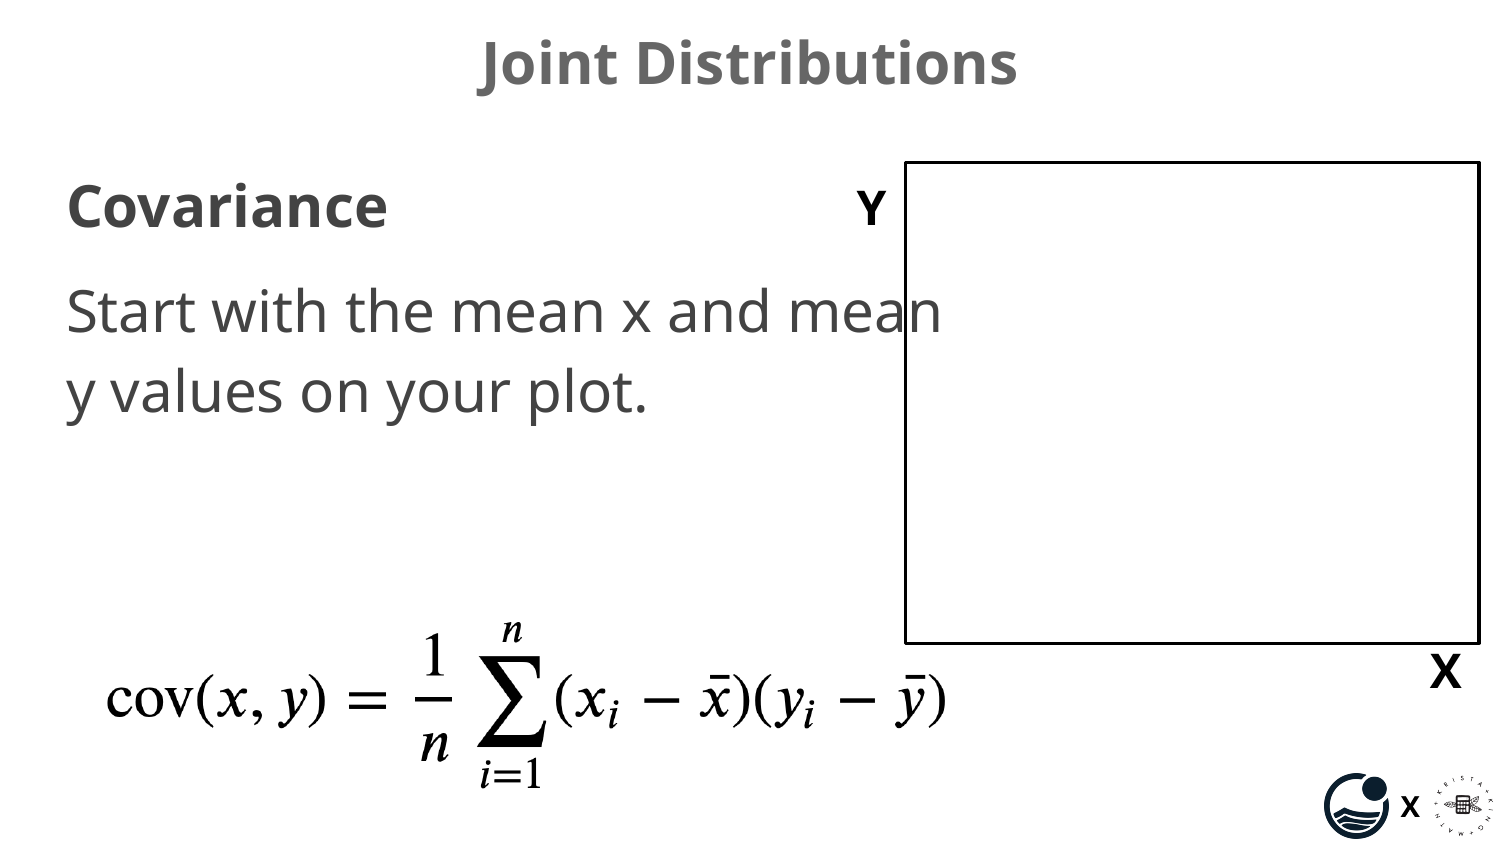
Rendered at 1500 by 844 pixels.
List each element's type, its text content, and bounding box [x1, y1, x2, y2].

list Covariance Start with the mean x and mean y values on your plot. [51, 143, 993, 824]
picture [78, 581, 965, 813]
text_box X [1414, 625, 1479, 713]
text_box Y [841, 162, 906, 250]
picture [1430, 773, 1496, 839]
text_box [905, 162, 1479, 644]
text_box X [1393, 775, 1427, 837]
title Joint Distributions [51, 10, 1449, 105]
picture [1324, 773, 1389, 839]
